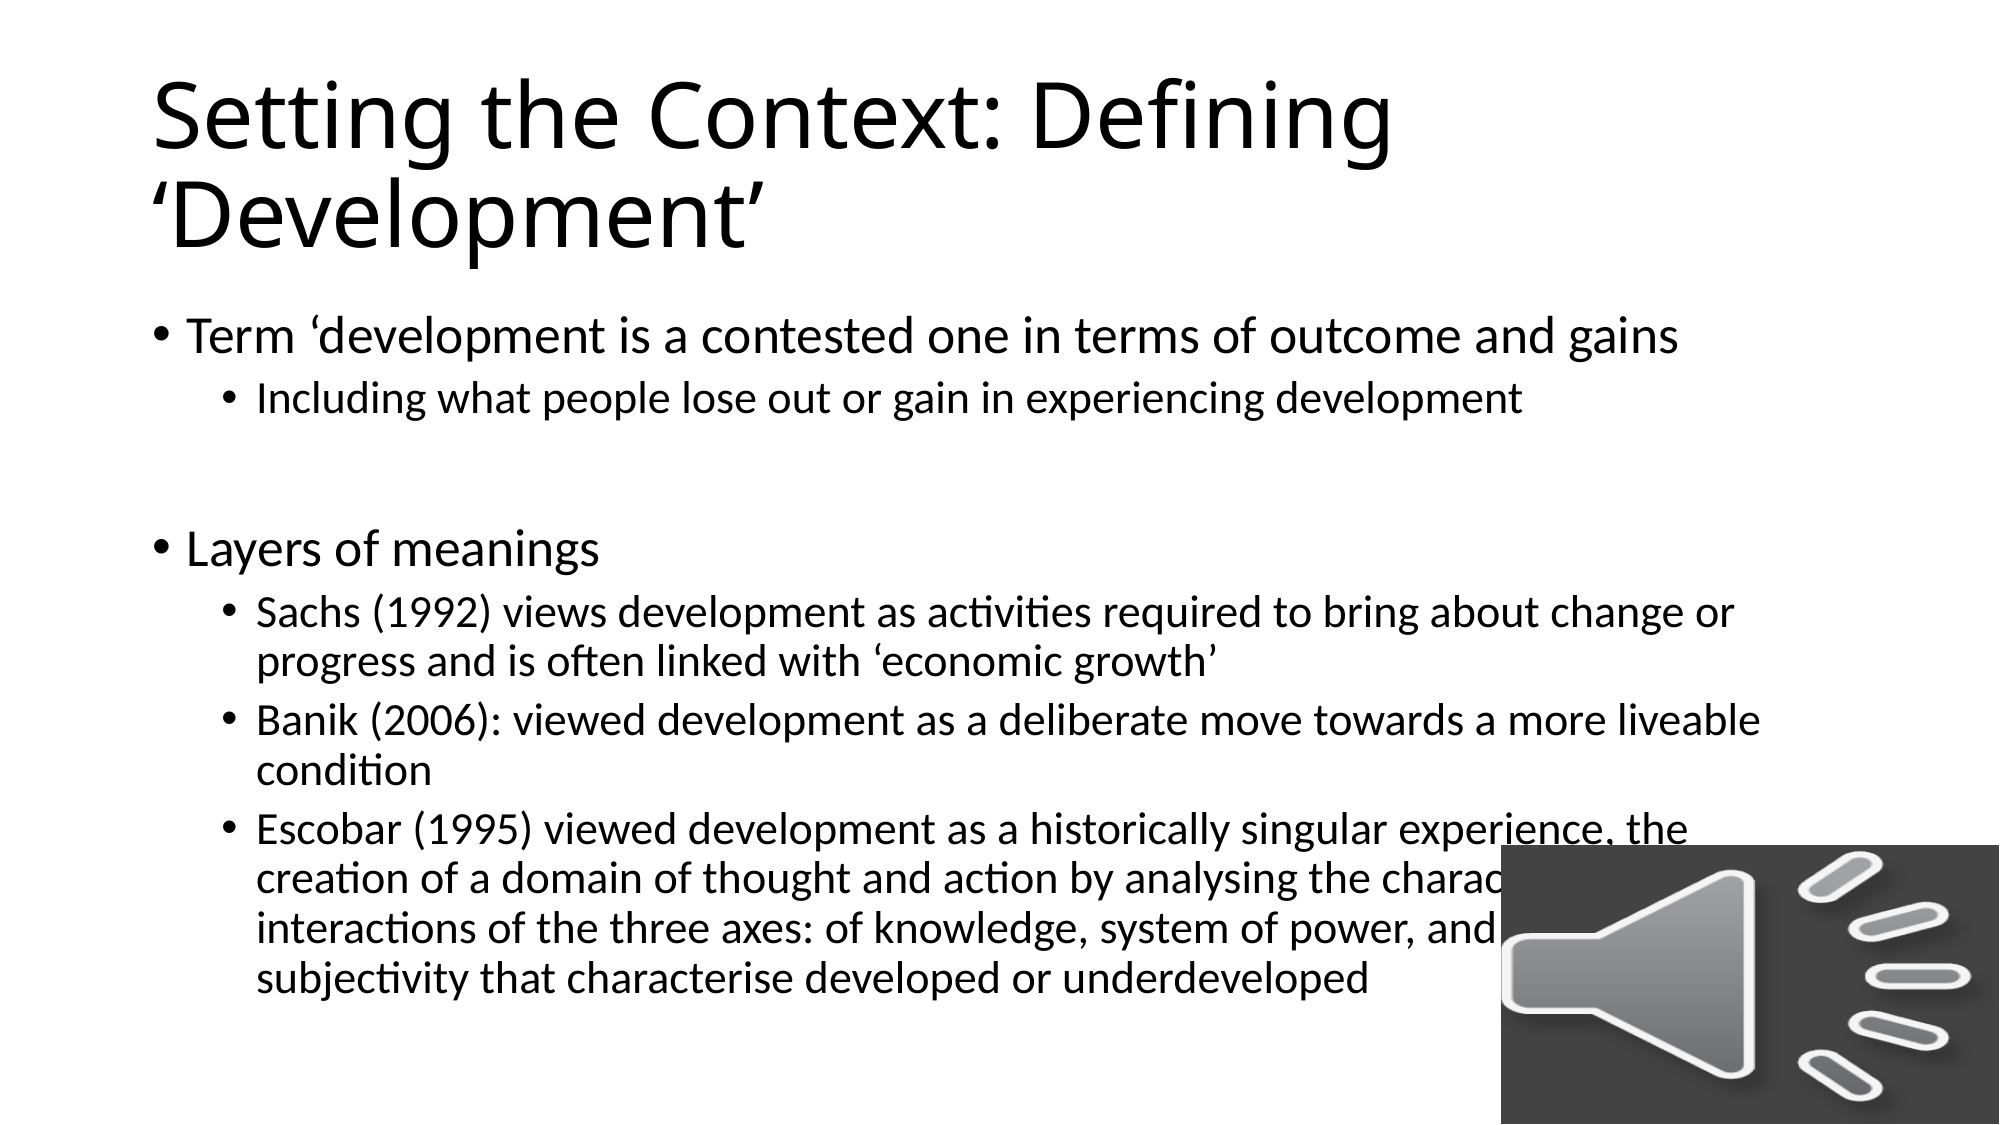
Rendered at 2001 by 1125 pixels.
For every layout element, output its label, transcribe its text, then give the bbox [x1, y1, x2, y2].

picture [1499, 843, 2000, 1125]
list Term ‘development is a contested one in terms of outcome and gains Including what people lose out or gain in experiencing development Layers of meanings Sachs (1992) views development as activities required to bring about change or progress and is often linked with ‘economic growth’ Banik (2006): viewed development as a deliberate move towards a more liveable condition Escobar (1995) viewed development as a historically singular experience, the creation of a domain of thought and action by analysing the characteristics and interactions of the three axes: of knowledge, system of power, and forms of subjectivity that characterise developed or underdeveloped [137, 299, 1863, 1014]
title Setting the Context: Defining ‘Development’ [137, 59, 1863, 278]
